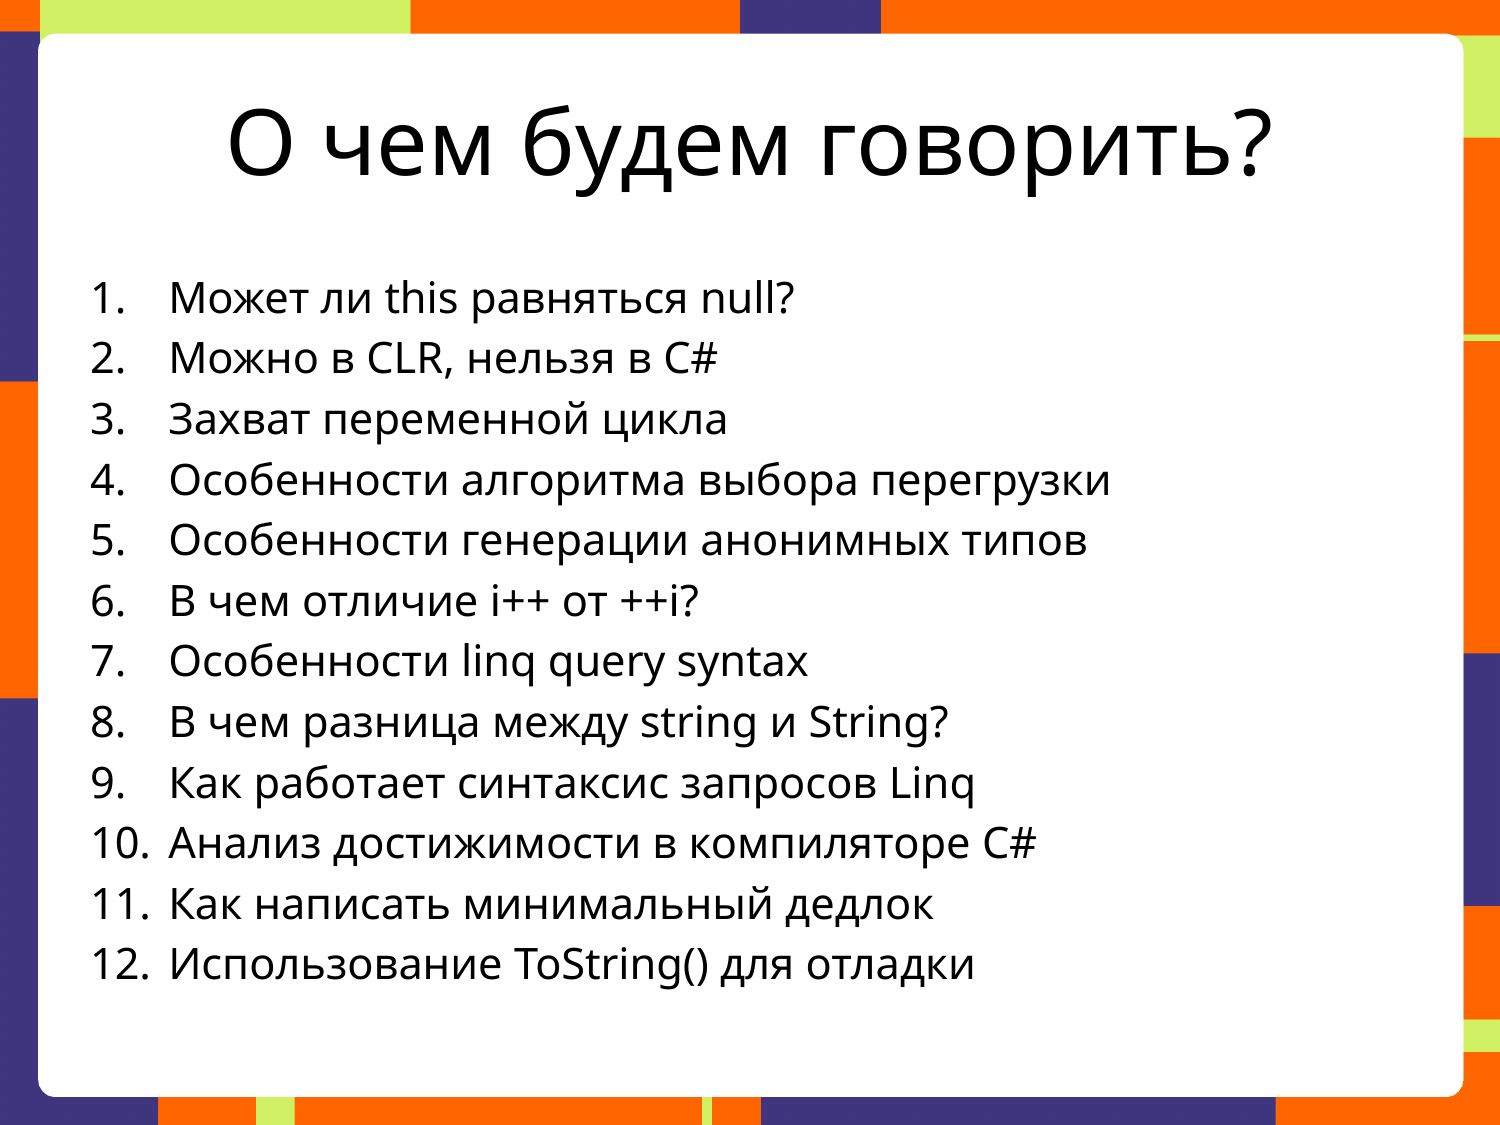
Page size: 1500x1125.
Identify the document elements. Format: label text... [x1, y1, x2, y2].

list Может ли this равняться null? Можно в CLR, нельзя в C# Захват переменной цикла Особенности алгоритма выбора перегрузки Особенности генерации анонимных типов В чем отличие i++ от ++i? Особенности linq query syntax В чем разница между string и String? Как работает синтаксис запросов Linq Анализ достижимости в компиляторе C# Как написать минимальный дедлок Использование ToString() для отладки [75, 262, 1425, 1005]
picture [0, 0, 1500, 1125]
title О чем будем говорить? [75, 45, 1425, 233]
